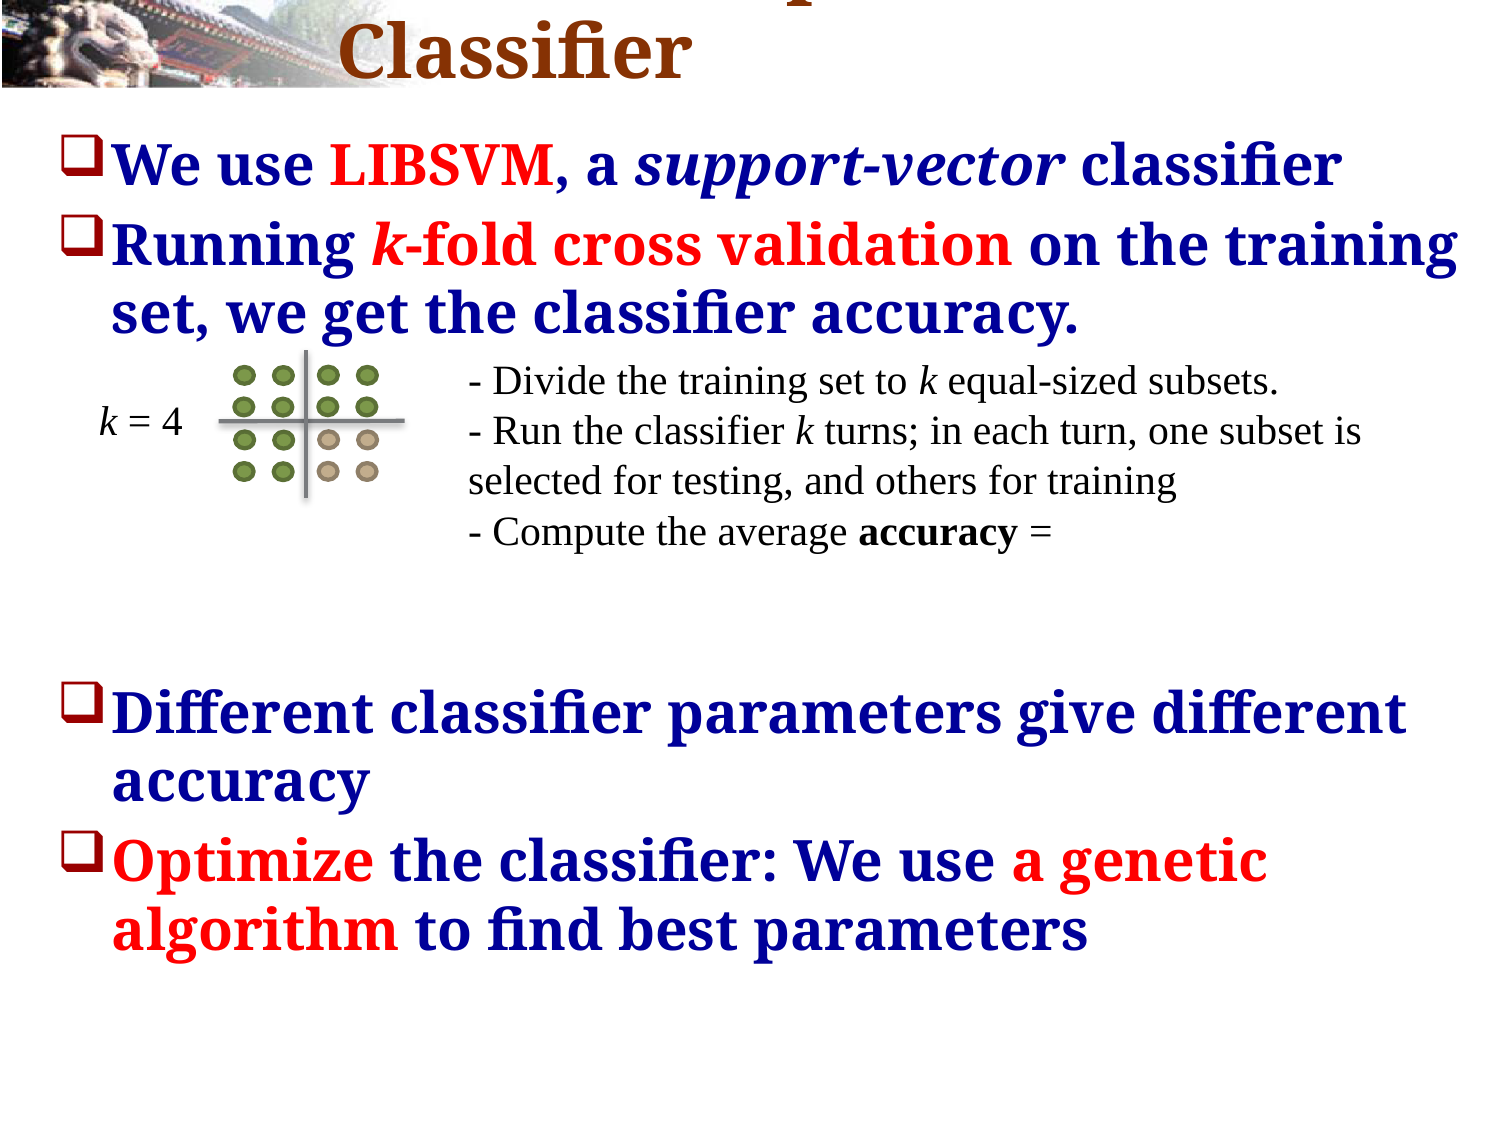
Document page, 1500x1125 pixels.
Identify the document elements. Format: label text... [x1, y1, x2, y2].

list We use LIBSVM, a support-vector classifier Running k-fold cross validation on the training set, we get the classifier accuracy. Different classifier parameters give different accuracy Optimize the classifier: We use a genetic algorithm to find best parameters [41, 120, 1483, 976]
text_box [355, 364, 379, 386]
text_box [271, 396, 295, 417]
text_box [316, 460, 340, 482]
text_box [232, 396, 256, 417]
text_box [316, 364, 340, 386]
text_box [317, 432, 341, 451]
text_box [233, 432, 257, 451]
text_box k = 4 [84, 386, 198, 452]
text_box [232, 461, 256, 482]
text_box [272, 432, 296, 451]
text_box [271, 461, 295, 483]
picture [0, 0, 321, 88]
text_box [355, 461, 379, 482]
text_box [316, 396, 340, 417]
text_box [232, 364, 256, 386]
text_box [356, 432, 380, 451]
title Train and Optimize the Classifier [321, 0, 1500, 102]
text_box [355, 396, 379, 417]
text_box [271, 365, 295, 387]
